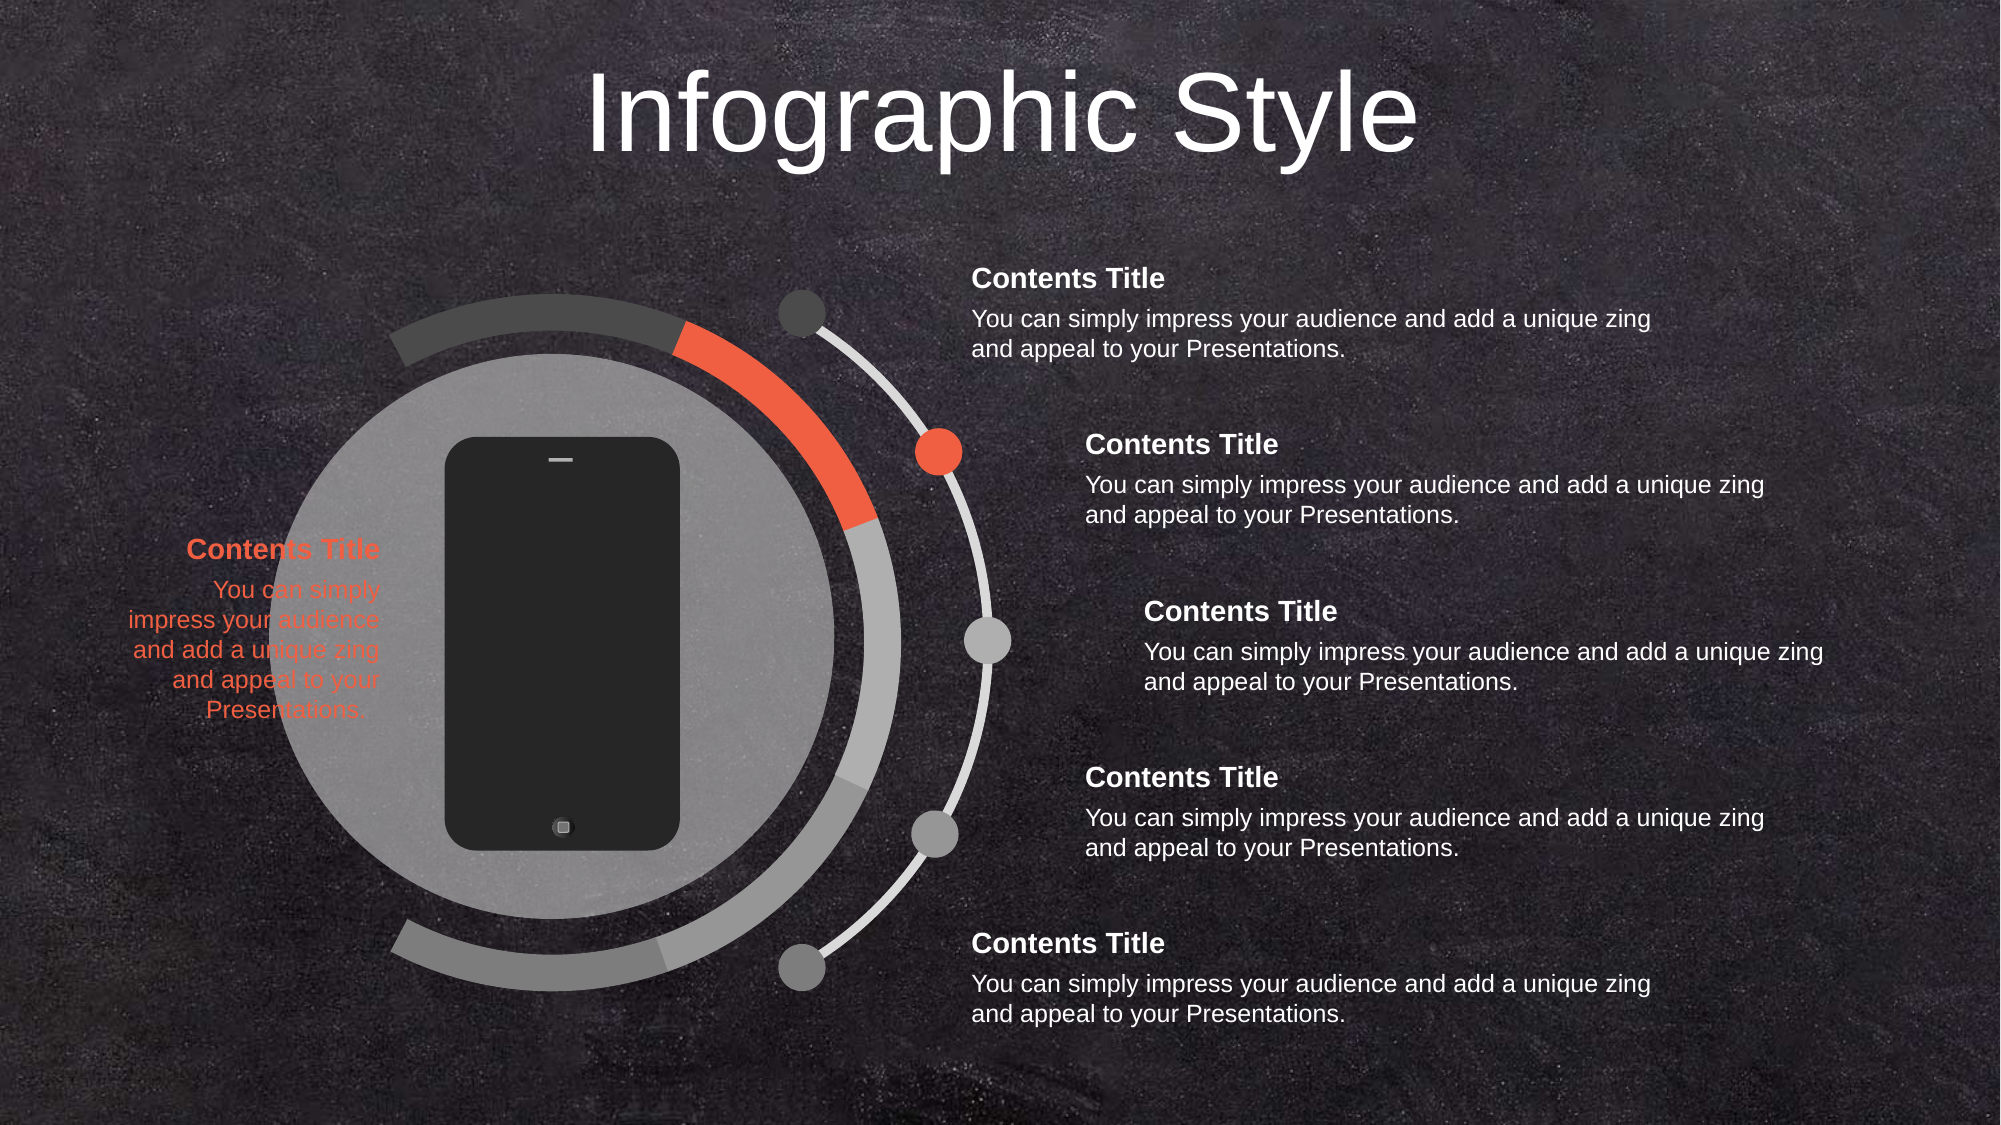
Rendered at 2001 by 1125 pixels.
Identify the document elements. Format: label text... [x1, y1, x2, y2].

list Infographic Style [53, 55, 1952, 175]
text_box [234, 263, 1012, 1022]
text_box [956, 916, 1716, 1037]
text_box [1070, 750, 1829, 870]
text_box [956, 252, 1716, 372]
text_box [1070, 418, 1829, 538]
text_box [203, 294, 902, 992]
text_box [1129, 584, 1888, 704]
picture [0, 0, 2001, 1125]
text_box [111, 522, 203, 733]
